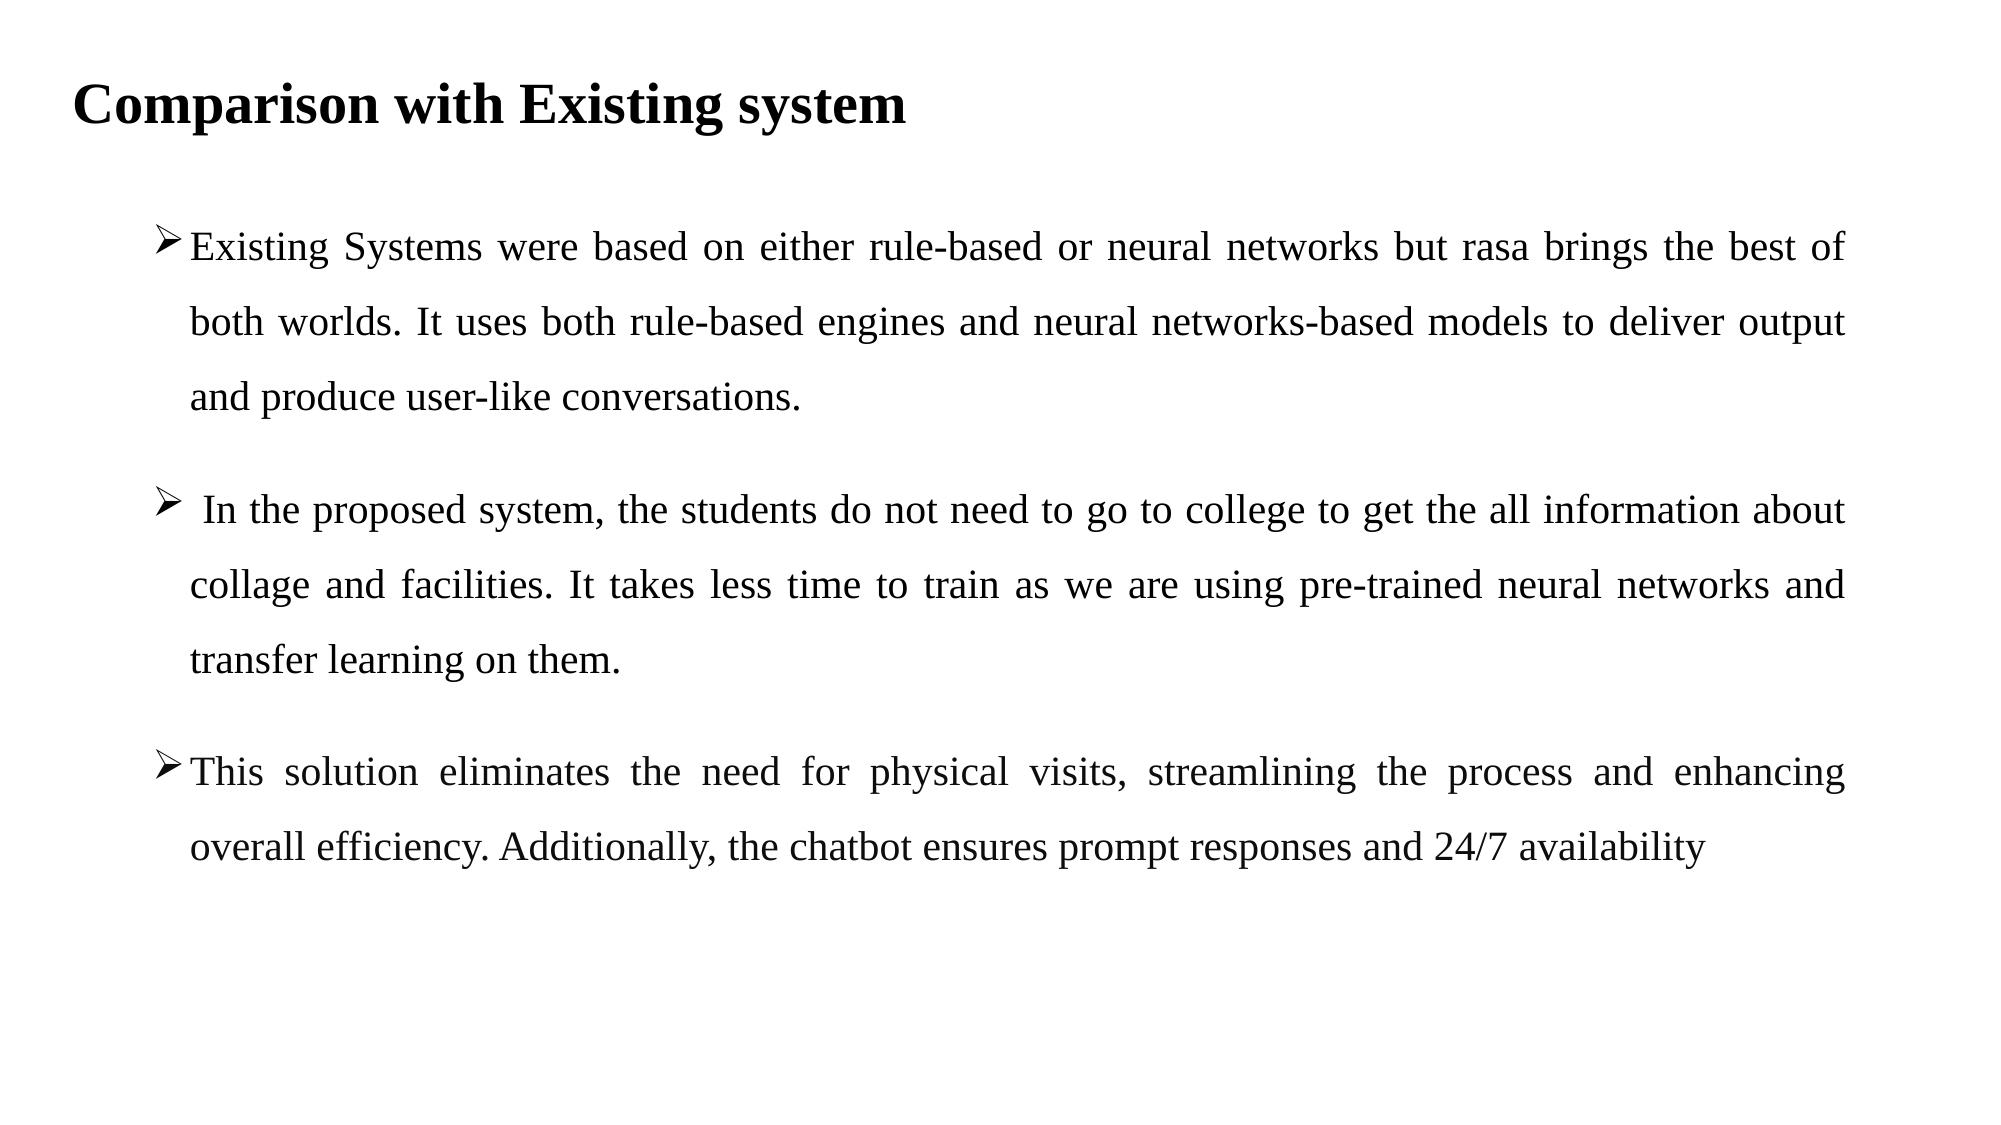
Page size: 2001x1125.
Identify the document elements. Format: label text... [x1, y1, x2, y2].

title Comparison with Existing system [57, 43, 1783, 167]
list Existing Systems were based on either rule-based or neural networks but rasa brings the best of both worlds. It uses both rule-based engines and neural networks-based models to deliver output and produce user-like conversations. In the proposed system, the students do not need to go to college to get the all information about collage and facilities. It takes less time to train as we are using pre-trained neural networks and transfer learning on them. This solution eliminates the need for physical visits, streamlining the process and enhancing overall efficiency. Additionally, the chatbot ensures prompt responses and 24/7 availability [137, 186, 1863, 1049]
